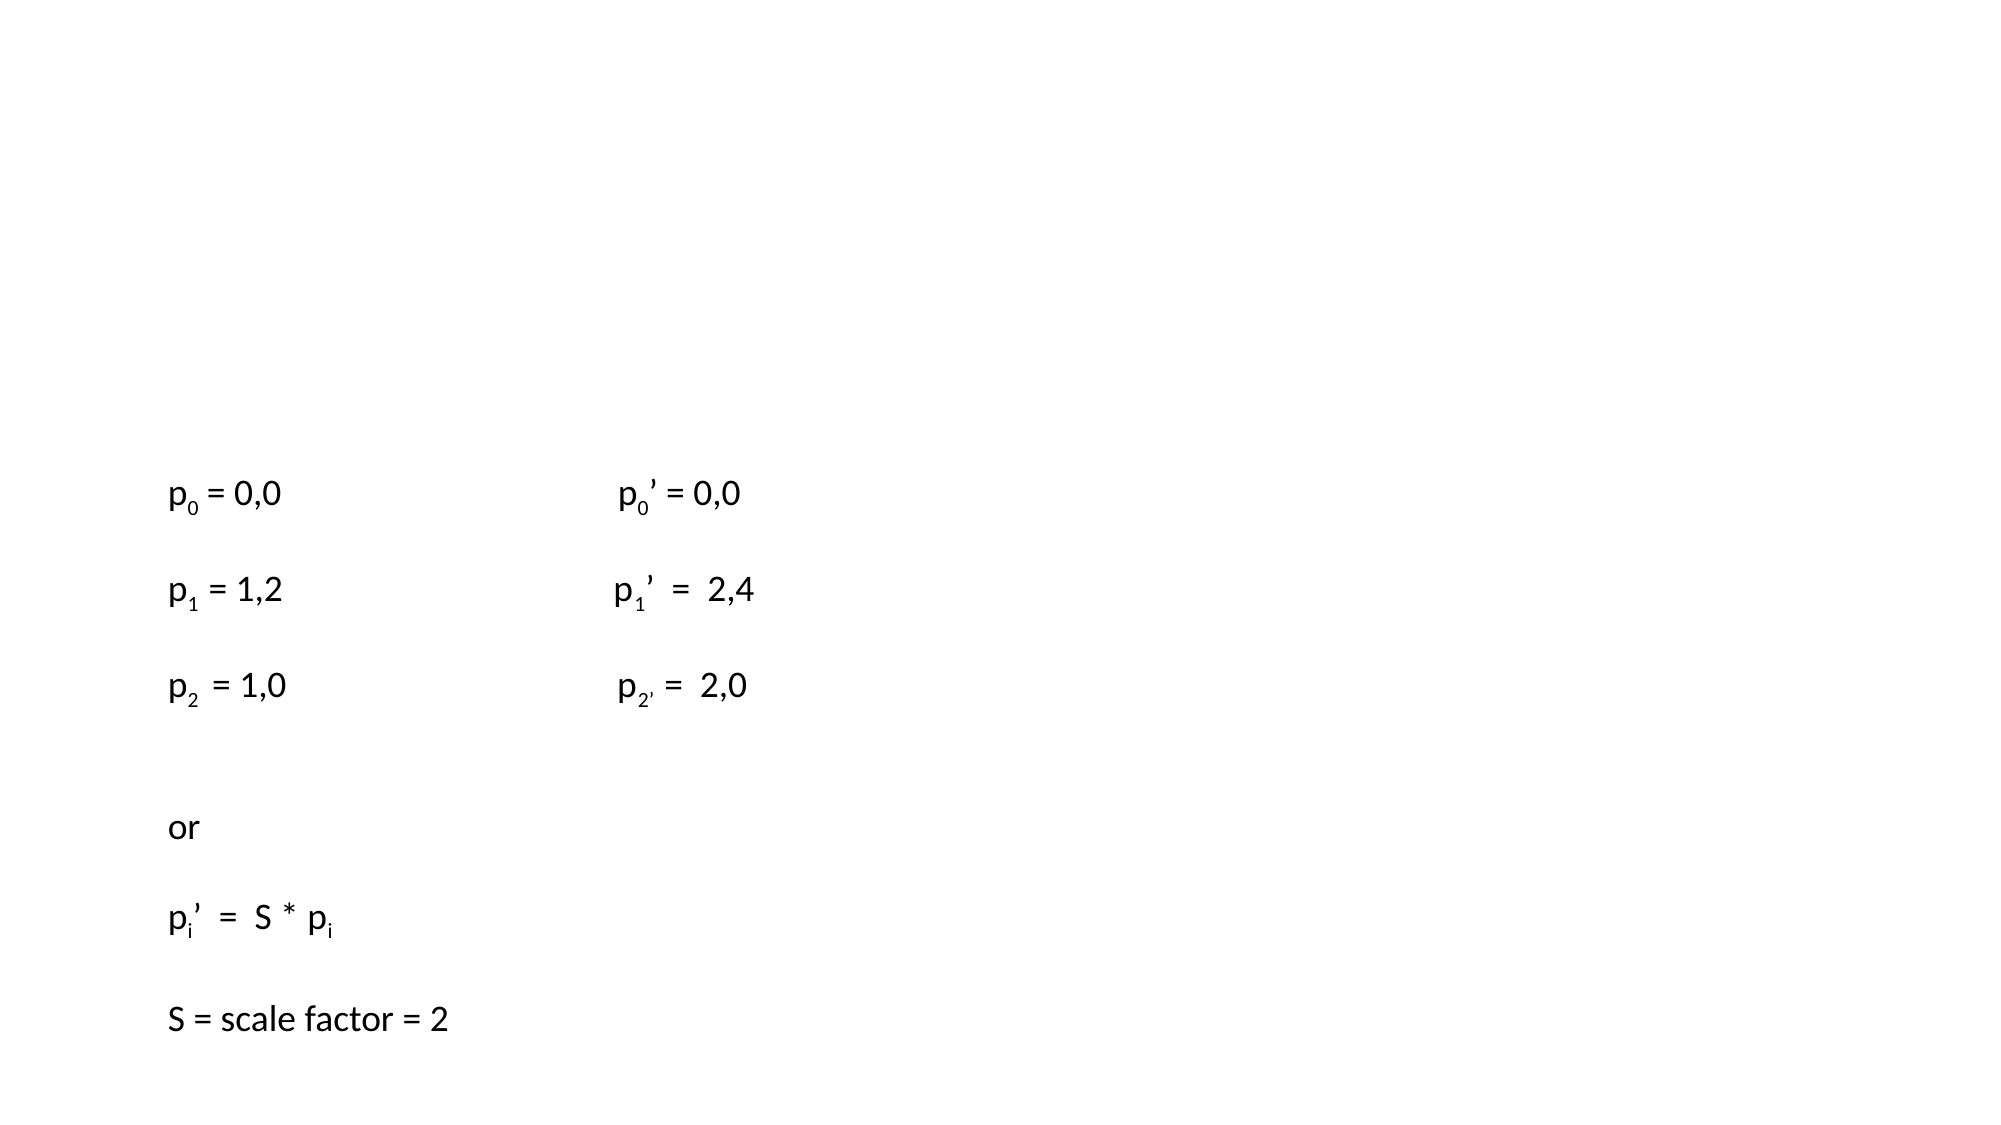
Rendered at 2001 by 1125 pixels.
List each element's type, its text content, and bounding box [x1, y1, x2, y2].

text_box p0 = 0,0 p0’ = 0,0 p1 = 1,2 p1’ = 2,4 p2 = 1,0 p2’ = 2,0 or pi’ = S * pi S = scale factor = 2 [153, 460, 770, 1092]
